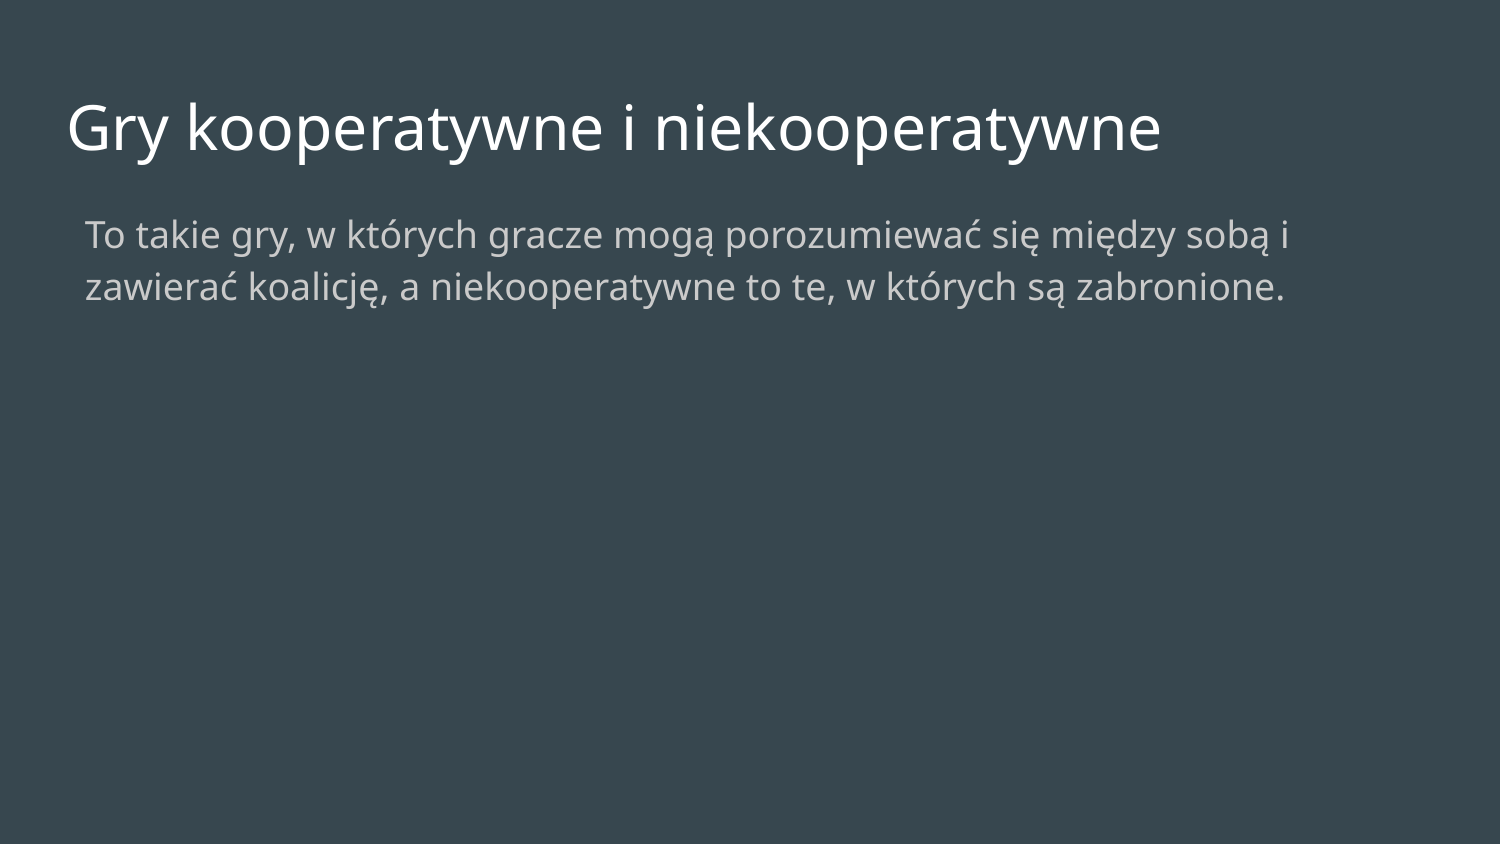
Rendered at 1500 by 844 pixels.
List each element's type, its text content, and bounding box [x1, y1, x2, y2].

list To takie gry, w których gracze mogą porozumiewać się między sobą i zawierać koalicję, a niekooperatywne to te, w których są zabronione. [51, 189, 1449, 750]
title Gry kooperatywne i niekooperatywne [51, 72, 1449, 167]
